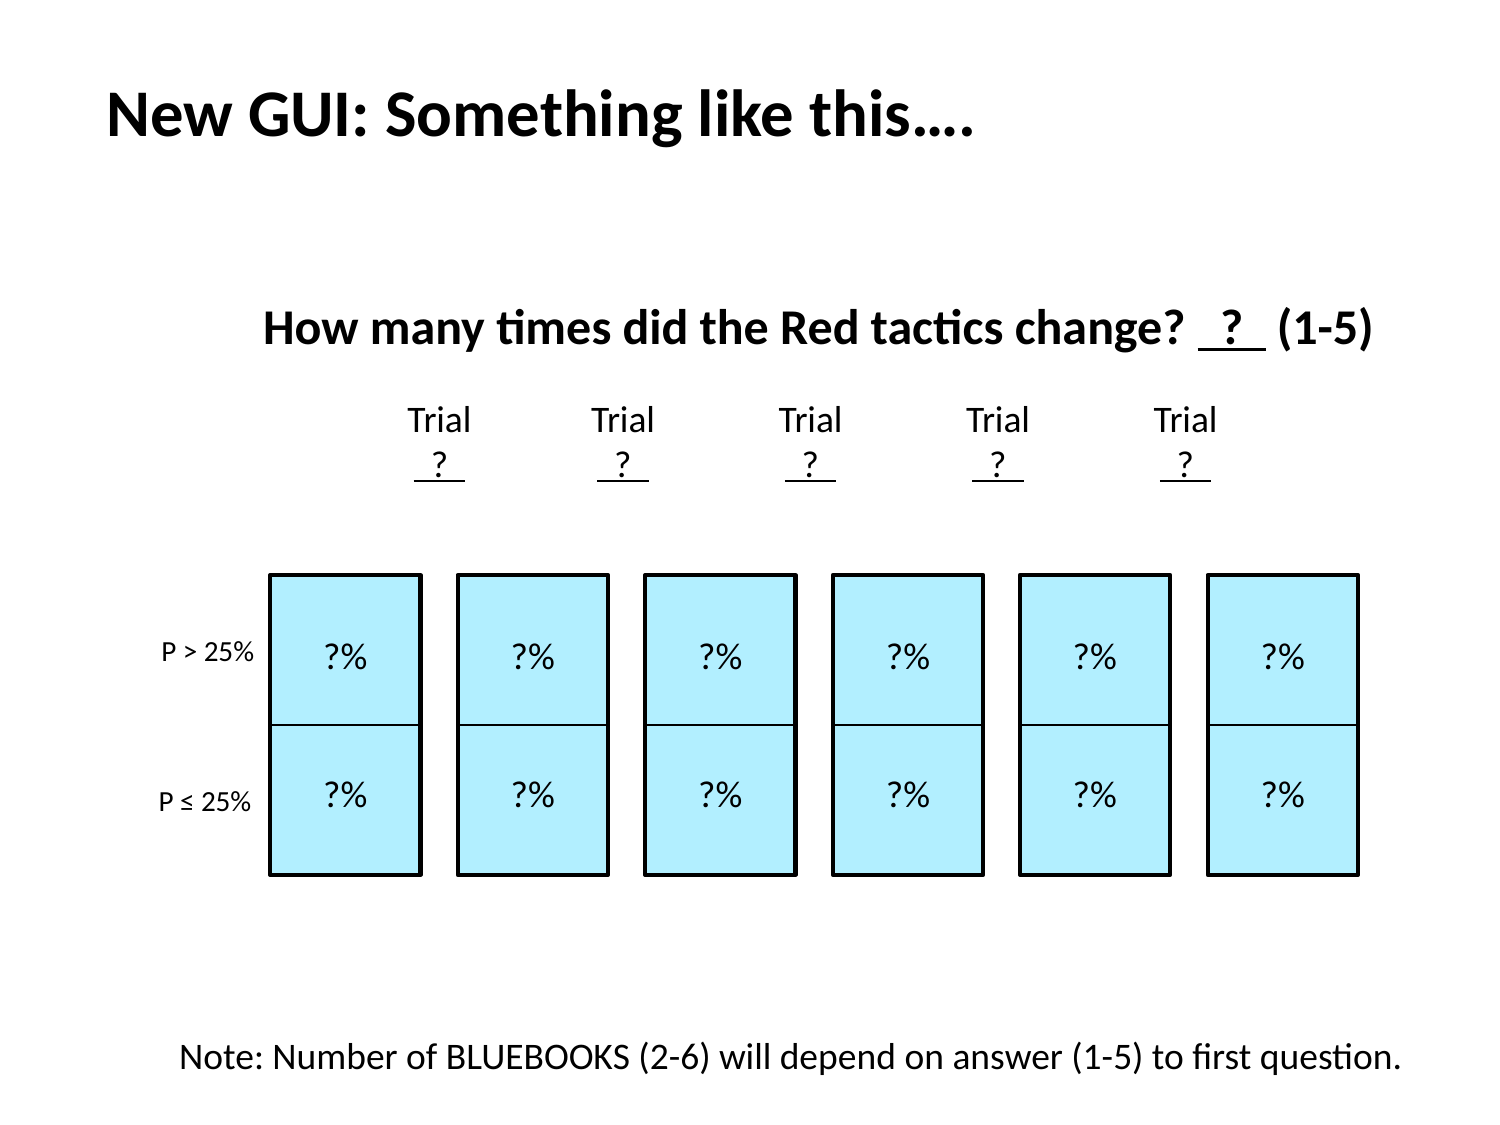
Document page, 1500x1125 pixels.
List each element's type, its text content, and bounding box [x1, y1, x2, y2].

text_box [1018, 573, 1172, 727]
text_box [456, 727, 610, 877]
text_box ?% [1058, 762, 1132, 823]
text_box [456, 573, 610, 727]
text_box [268, 573, 423, 877]
text_box ?% [683, 762, 758, 823]
text_box ?% [683, 624, 758, 685]
text_box Trial ? [763, 387, 858, 493]
text_box Trial ? [576, 387, 670, 493]
text_box P ≤ 25% [143, 774, 267, 825]
text_box How many times did the Red tactics change? ? (1-5) [248, 286, 1389, 362]
text_box [1018, 727, 1172, 877]
text_box Trial ? [951, 387, 1045, 493]
text_box ?% [308, 762, 383, 823]
text_box ?% [1245, 762, 1320, 823]
text_box [643, 573, 797, 727]
text_box [643, 573, 798, 877]
text_box New GUI: Something like this…. [91, 62, 993, 158]
text_box [1206, 573, 1360, 727]
text_box Trial ? [392, 387, 487, 493]
text_box Trial ? [1138, 387, 1233, 493]
text_box ?% [1245, 624, 1320, 685]
text_box ?% [495, 624, 570, 685]
text_box [268, 573, 422, 727]
text_box [831, 727, 985, 877]
text_box ?% [495, 762, 570, 823]
text_box [1206, 727, 1360, 877]
text_box P > 25% [146, 624, 270, 675]
text_box ?% [871, 762, 945, 823]
text_box [831, 573, 985, 727]
text_box ?% [871, 624, 945, 685]
text_box ?% [1058, 624, 1132, 685]
text_box ?% [308, 624, 383, 685]
text_box Note: Number of BLUEBOOKS (2-6) will depend on answer (1-5) to first question. [164, 1024, 1419, 1085]
